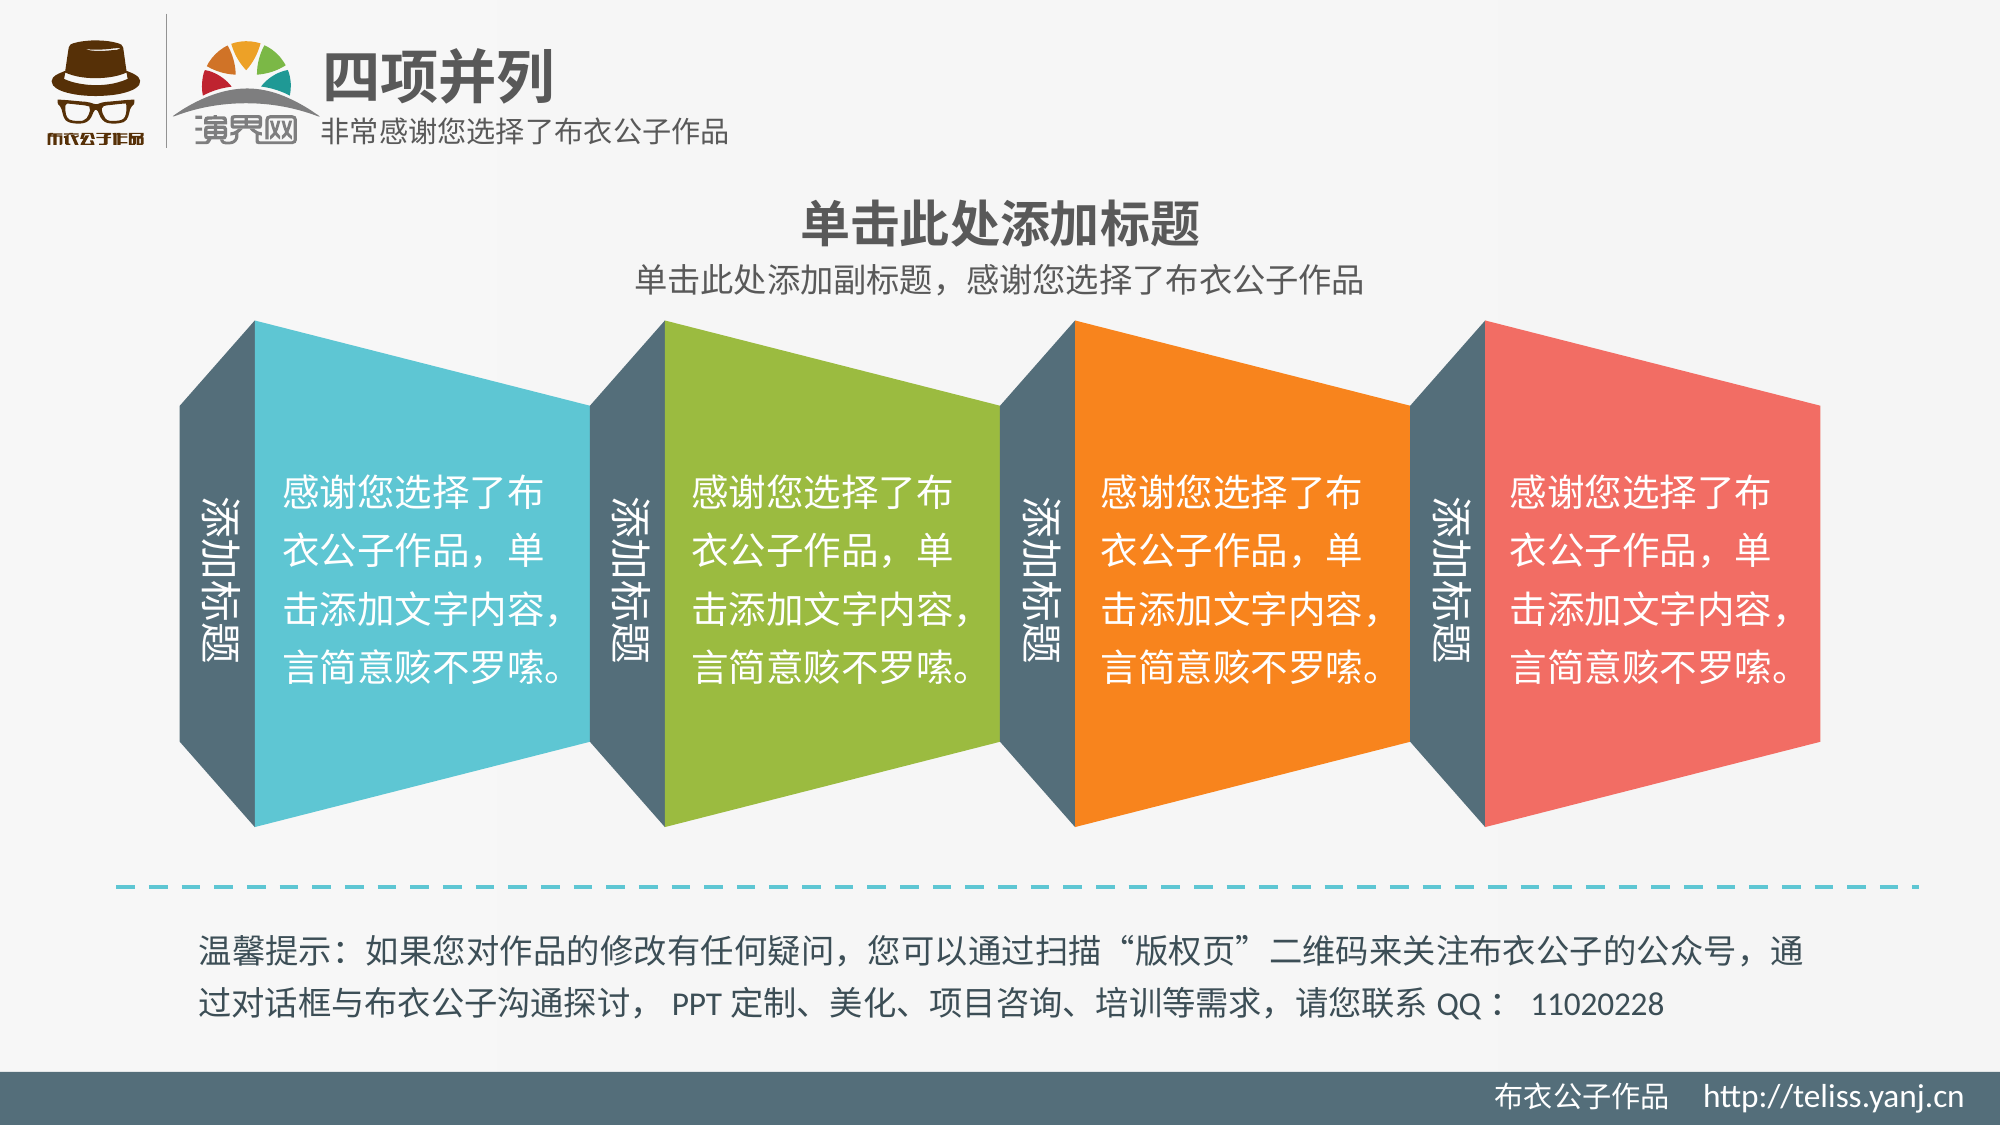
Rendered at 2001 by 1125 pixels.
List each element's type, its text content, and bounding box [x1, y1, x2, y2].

text_box 非常感谢您选择了布衣公子作品 [305, 105, 927, 156]
text_box 温馨提示：如果您对作品的修改有任何疑问，您可以通过扫描“版权页”二维码来关注布衣公子的公众号，通过对话框与布衣公子沟通探讨，PPT定制、美化、项目咨询、培训等需求，请您联系QQ：11020228 [183, 910, 1822, 1030]
text_box 单击此处添加标题 [678, 173, 1321, 242]
text_box 四项并列 [307, 33, 571, 105]
text_box 布衣公子作品 http://teliss.yanj.cn [1430, 1066, 1981, 1122]
text_box 添加标题 [173, 482, 179, 666]
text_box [179, 320, 1821, 828]
text_box 单击此处添加副标题，感谢您选择了布衣公子作品 [592, 242, 1408, 307]
